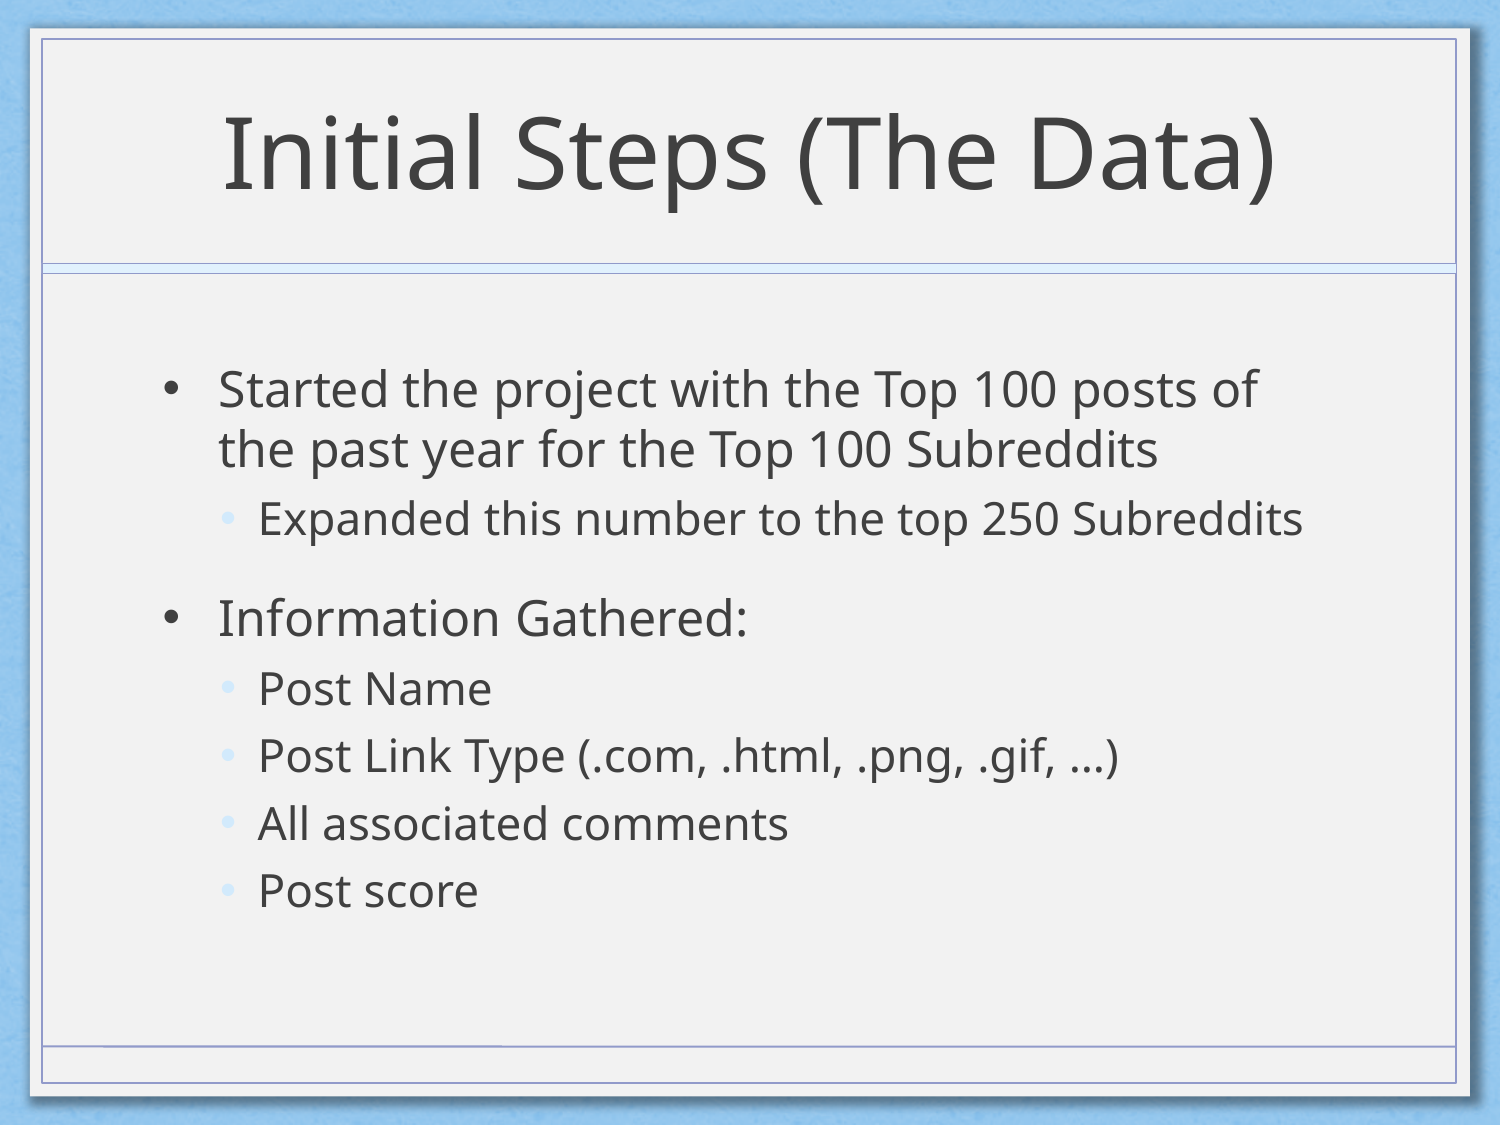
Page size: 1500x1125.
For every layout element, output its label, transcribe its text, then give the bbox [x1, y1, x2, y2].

list Started the project with the Top 100 posts of the past year for the Top 100 Subreddits Expanded this number to the top 250 Subreddits Information Gathered: Post Name Post Link Type (.com, .html, .png, .gif, …) All associated comments Post score [147, 350, 1353, 995]
title Initial Steps (The Data) [147, 40, 1353, 260]
